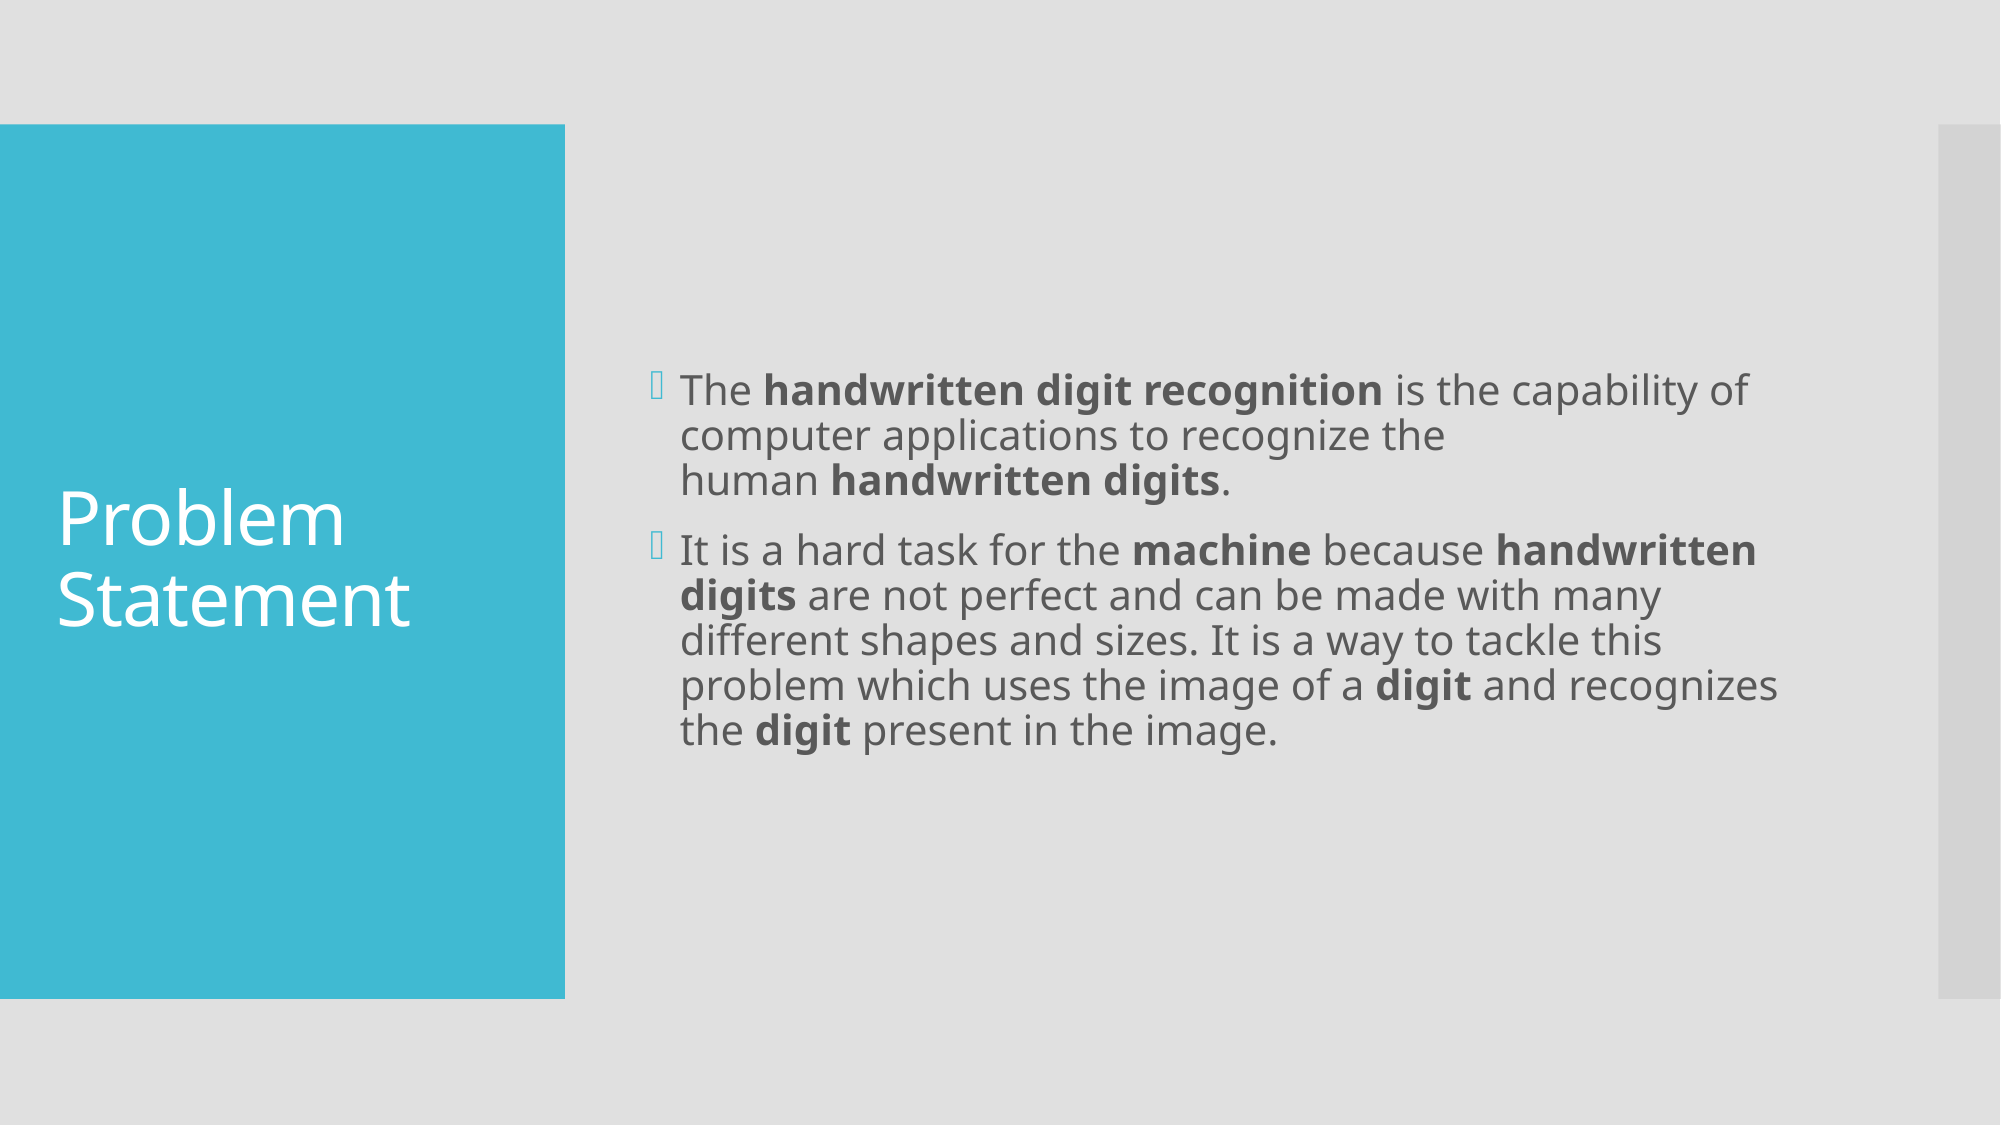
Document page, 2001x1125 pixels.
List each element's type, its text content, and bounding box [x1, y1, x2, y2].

list The handwritten digit recognition is the capability of computer applications to recognize the human handwritten digits. It is a hard task for the machine because handwritten digits are not perfect and can be made with many different shapes and sizes. It is a way to tackle this problem which uses the image of a digit and recognizes the digit present in the image. [634, 141, 1835, 982]
title Problem Statement [41, 184, 525, 940]
